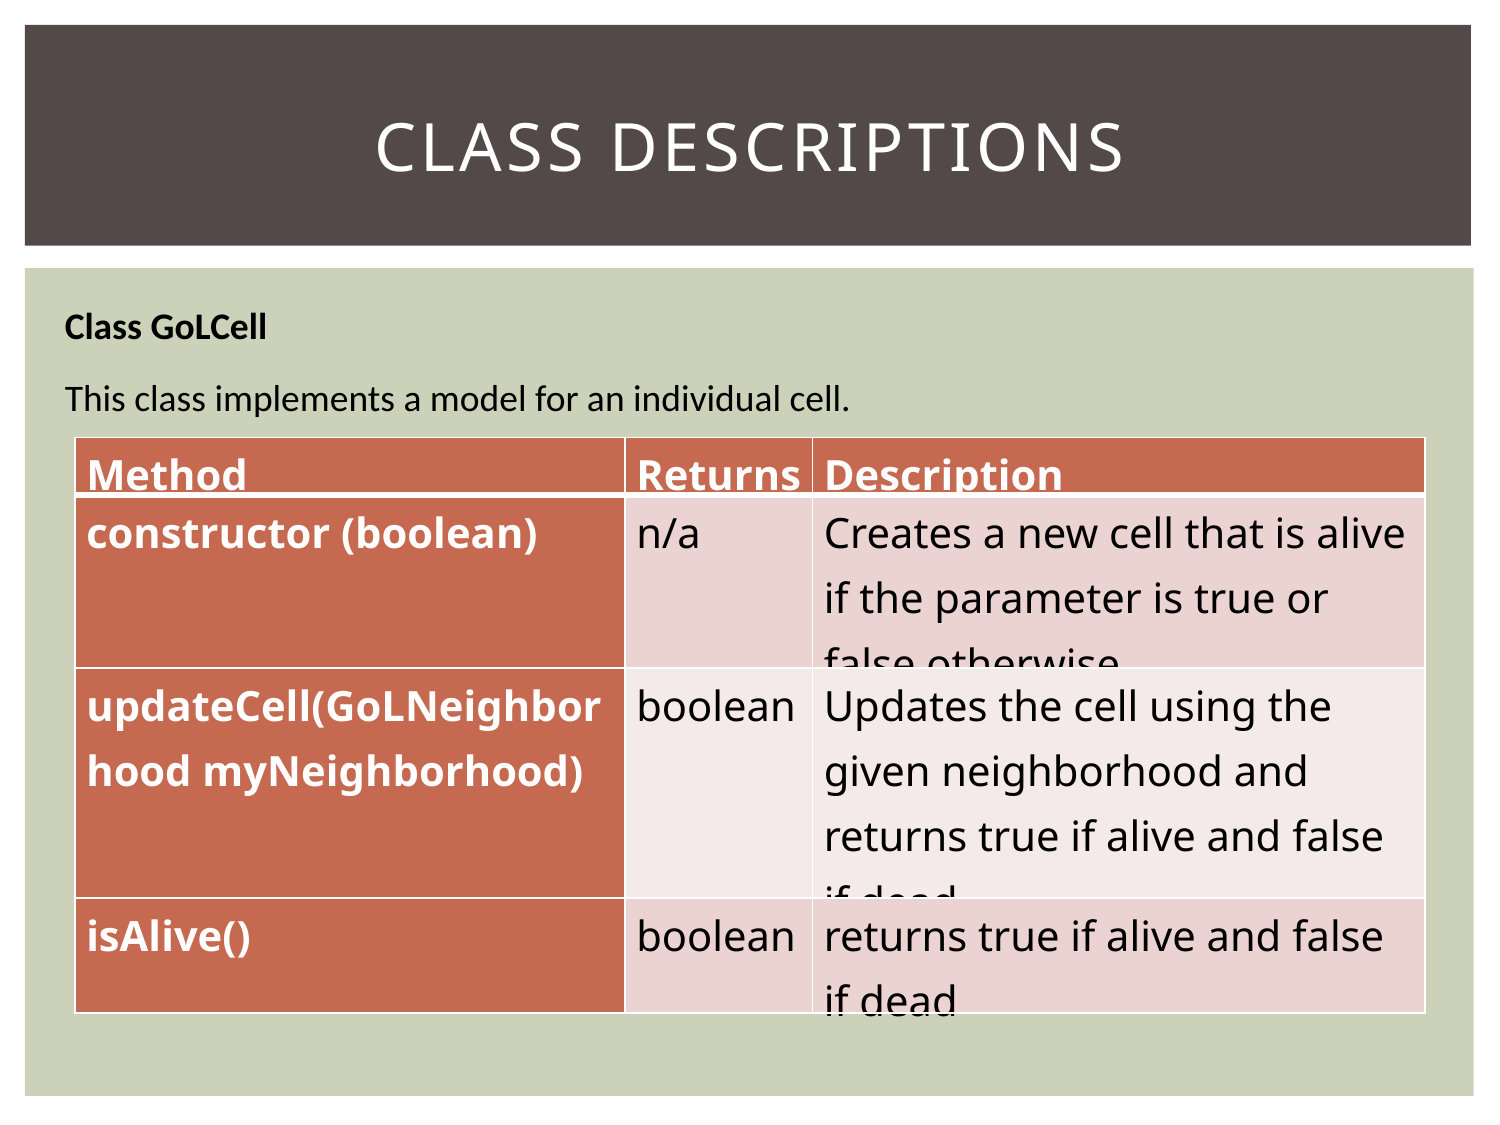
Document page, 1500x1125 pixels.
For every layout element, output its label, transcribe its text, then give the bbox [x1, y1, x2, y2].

text_box Class GoLCell This class implements a model for an individual cell. [49, 287, 1400, 427]
table_cell updateCell(GoLNeighborhood myNeighborhood) [76, 669, 624, 897]
table_cell n/a [626, 498, 812, 667]
table_header Method [76, 438, 624, 492]
title Class Descriptions [62, 58, 1438, 232]
table_header Returns [626, 438, 812, 492]
table_cell Updates the cell using the given neighborhood and returns true if alive and false if dead [813, 669, 1424, 897]
table_cell boolean [626, 899, 812, 1012]
table_cell isAlive() [76, 899, 624, 1012]
table_cell constructor (boolean) [76, 498, 624, 667]
table_cell returns true if alive and false if dead [813, 899, 1424, 1012]
table_cell Creates a new cell that is alive if the parameter is true or false otherwise [813, 498, 1424, 667]
table_header Description [813, 438, 1424, 492]
table_cell boolean [626, 669, 812, 897]
